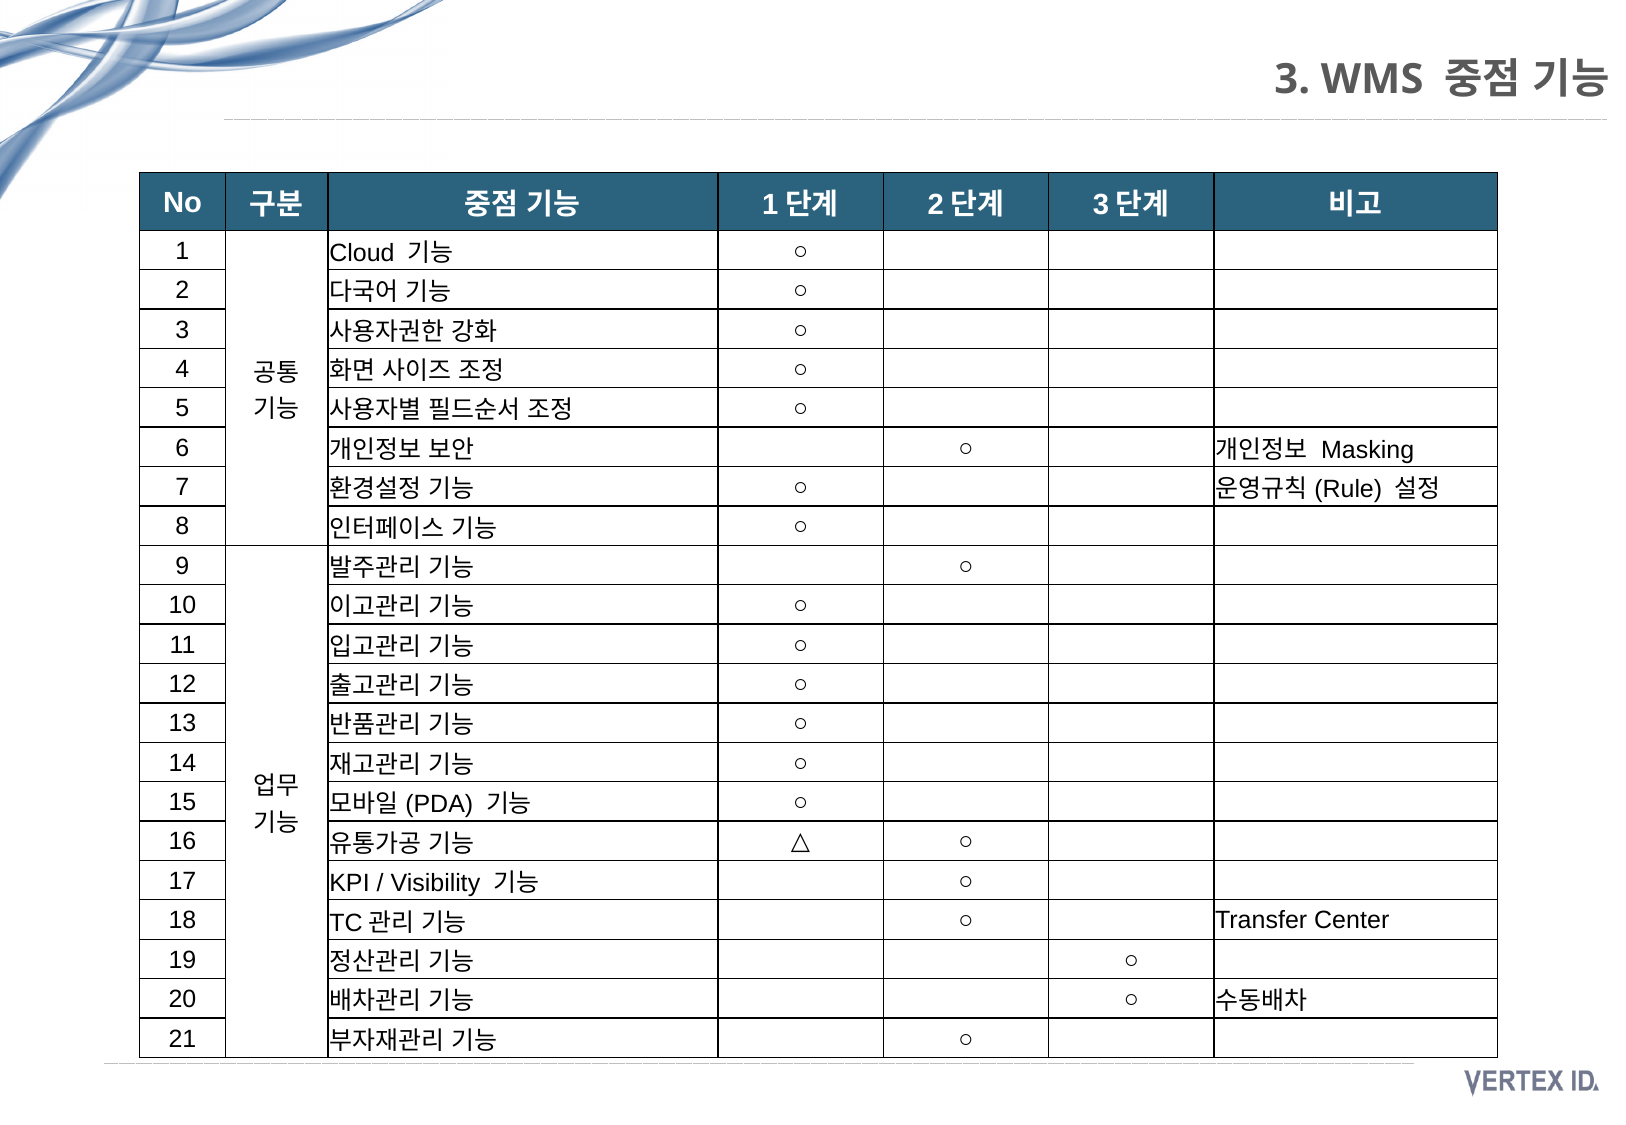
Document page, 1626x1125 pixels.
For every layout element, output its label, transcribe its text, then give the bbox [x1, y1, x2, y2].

table_cell 반품관리 기능 [329, 704, 717, 742]
table_cell [719, 1019, 883, 1057]
table_cell [1215, 1019, 1497, 1057]
table_header 3단계 [1049, 173, 1213, 230]
table_cell [1049, 507, 1213, 545]
table_cell [1215, 743, 1497, 781]
table_cell ○ [719, 507, 883, 545]
table_cell 16 [140, 822, 225, 860]
table_cell [884, 704, 1048, 742]
table_cell 21 [140, 1019, 225, 1057]
table_cell 13 [140, 704, 225, 742]
table_cell [1215, 664, 1497, 702]
table_cell [1049, 743, 1213, 781]
table_cell [719, 428, 883, 466]
table_cell [884, 388, 1048, 426]
table_cell ○ [719, 231, 883, 269]
table_cell 15 [140, 782, 225, 820]
table_cell [884, 349, 1048, 387]
table_cell [1215, 349, 1497, 387]
table_cell [884, 664, 1048, 702]
table_cell [1049, 585, 1213, 623]
table_cell 화면 사이즈 조정 [329, 349, 717, 387]
table_cell 입고관리 기능 [329, 625, 717, 663]
table_cell ○ [884, 822, 1048, 860]
table_cell 11 [140, 625, 225, 663]
table_cell [1215, 625, 1497, 663]
table_cell 다국어 기능 [329, 270, 717, 308]
table_cell ○ [719, 704, 883, 742]
table_cell [1049, 231, 1213, 269]
table_header 구분 [226, 173, 327, 230]
table_header 비고 [1215, 173, 1497, 230]
table_cell [1215, 231, 1497, 269]
title 3. WMS 중점 기능 [162, 42, 1625, 111]
table_cell [1215, 585, 1497, 623]
table_cell 인터페이스 기능 [329, 507, 717, 545]
table_cell [719, 861, 883, 899]
table_cell [884, 979, 1048, 1017]
table_cell [1049, 467, 1213, 505]
table_cell [1049, 782, 1213, 820]
table_cell 2 [140, 270, 225, 308]
table_cell 출고관리 기능 [329, 664, 717, 702]
table_cell [1049, 388, 1213, 426]
table_cell 재고관리 기능 [329, 743, 717, 781]
table_cell [1215, 704, 1497, 742]
table_cell [719, 979, 883, 1017]
table_cell ○ [719, 782, 883, 820]
table_cell 유통가공 기능 [329, 822, 717, 860]
table_cell [1049, 349, 1213, 387]
table_cell ○ [884, 900, 1048, 939]
table_cell [719, 546, 883, 584]
table_cell 사용자별 필드순서 조정 [329, 388, 717, 426]
table_cell 18 [140, 900, 225, 939]
table_cell 1 [140, 231, 225, 269]
table_cell [1215, 270, 1497, 308]
table_cell ○ [1049, 979, 1213, 1017]
table_cell 8 [140, 507, 225, 545]
table_cell 발주관리 기능 [329, 546, 717, 584]
table_cell 19 [140, 940, 225, 978]
table_cell [884, 625, 1048, 663]
table_cell 업무 기능 [226, 546, 327, 1057]
table_cell [1215, 782, 1497, 820]
table_cell 이고관리 기능 [329, 585, 717, 623]
table_cell [1049, 900, 1213, 939]
table_cell [1049, 664, 1213, 702]
table_cell [884, 940, 1048, 978]
table_cell [1049, 428, 1213, 466]
table_cell ○ [884, 546, 1048, 584]
table_cell [884, 231, 1048, 269]
table_cell [884, 585, 1048, 623]
table_cell [1049, 704, 1213, 742]
table_cell [884, 782, 1048, 820]
table_cell ○ [719, 388, 883, 426]
table_cell [1215, 310, 1497, 348]
table_cell ○ [719, 743, 883, 781]
table_cell [1215, 507, 1497, 545]
table_cell ○ [719, 467, 883, 505]
table_cell [1215, 546, 1497, 584]
table_cell ○ [719, 664, 883, 702]
table_cell ○ [1049, 940, 1213, 978]
table_cell 공통 기능 [226, 231, 327, 545]
table_cell TC관리 기능 [329, 900, 717, 939]
table_cell 배차관리 기능 [329, 979, 717, 1017]
table_cell [1215, 940, 1497, 978]
table_cell 4 [140, 349, 225, 387]
table_cell △ [719, 822, 883, 860]
table_cell 부자재관리 기능 [329, 1019, 717, 1057]
table_cell 5 [140, 388, 225, 426]
table_cell ○ [719, 625, 883, 663]
table_cell ○ [884, 1019, 1048, 1057]
table_cell 12 [140, 664, 225, 702]
table_cell [884, 467, 1048, 505]
table_cell [1049, 1019, 1213, 1057]
table_cell 환경설정 기능 [329, 467, 717, 505]
table_cell 10 [140, 585, 225, 623]
table_cell ○ [884, 428, 1048, 466]
table_cell [1049, 270, 1213, 308]
table_cell 9 [140, 546, 225, 584]
table_header 2단계 [884, 173, 1048, 230]
table_cell 개인정보 Masking [1215, 428, 1497, 466]
table_cell 정산관리 기능 [329, 940, 717, 978]
table_cell 개인정보 보안 [329, 428, 717, 466]
table_cell 7 [140, 467, 225, 505]
table_cell Cloud 기능 [329, 231, 717, 269]
table_cell [719, 900, 883, 939]
table_cell [1049, 625, 1213, 663]
table_cell ○ [719, 585, 883, 623]
table_cell 수동배차 [1215, 979, 1497, 1017]
table_cell 3 [140, 310, 225, 348]
table_header 1단계 [719, 173, 883, 230]
table_cell [1049, 822, 1213, 860]
table_cell ○ [719, 349, 883, 387]
table_cell ○ [719, 270, 883, 308]
table_cell 17 [140, 861, 225, 899]
table_cell [884, 507, 1048, 545]
table_cell 14 [140, 743, 225, 781]
table_cell [1049, 310, 1213, 348]
table_cell [884, 310, 1048, 348]
table_cell 사용자권한 강화 [329, 310, 717, 348]
table_cell 20 [140, 979, 225, 1017]
table_cell [1215, 861, 1497, 899]
table_cell [884, 270, 1048, 308]
table_cell KPI / Visibility 기능 [329, 861, 717, 899]
table_cell Transfer Center [1215, 900, 1497, 939]
table_cell 모바일(PDA) 기능 [329, 782, 717, 820]
table_cell [1049, 546, 1213, 584]
table_cell [1215, 822, 1497, 860]
table_cell ○ [719, 310, 883, 348]
table_header No [140, 173, 225, 230]
table_header 중점 기능 [329, 173, 717, 230]
table_cell [884, 743, 1048, 781]
table_cell [719, 940, 883, 978]
table_cell ○ [884, 861, 1048, 899]
table_cell 운영규칙(Rule) 설정 [1215, 467, 1497, 505]
table_cell [1215, 388, 1497, 426]
table_cell 6 [140, 428, 225, 466]
table_cell [1049, 861, 1213, 899]
